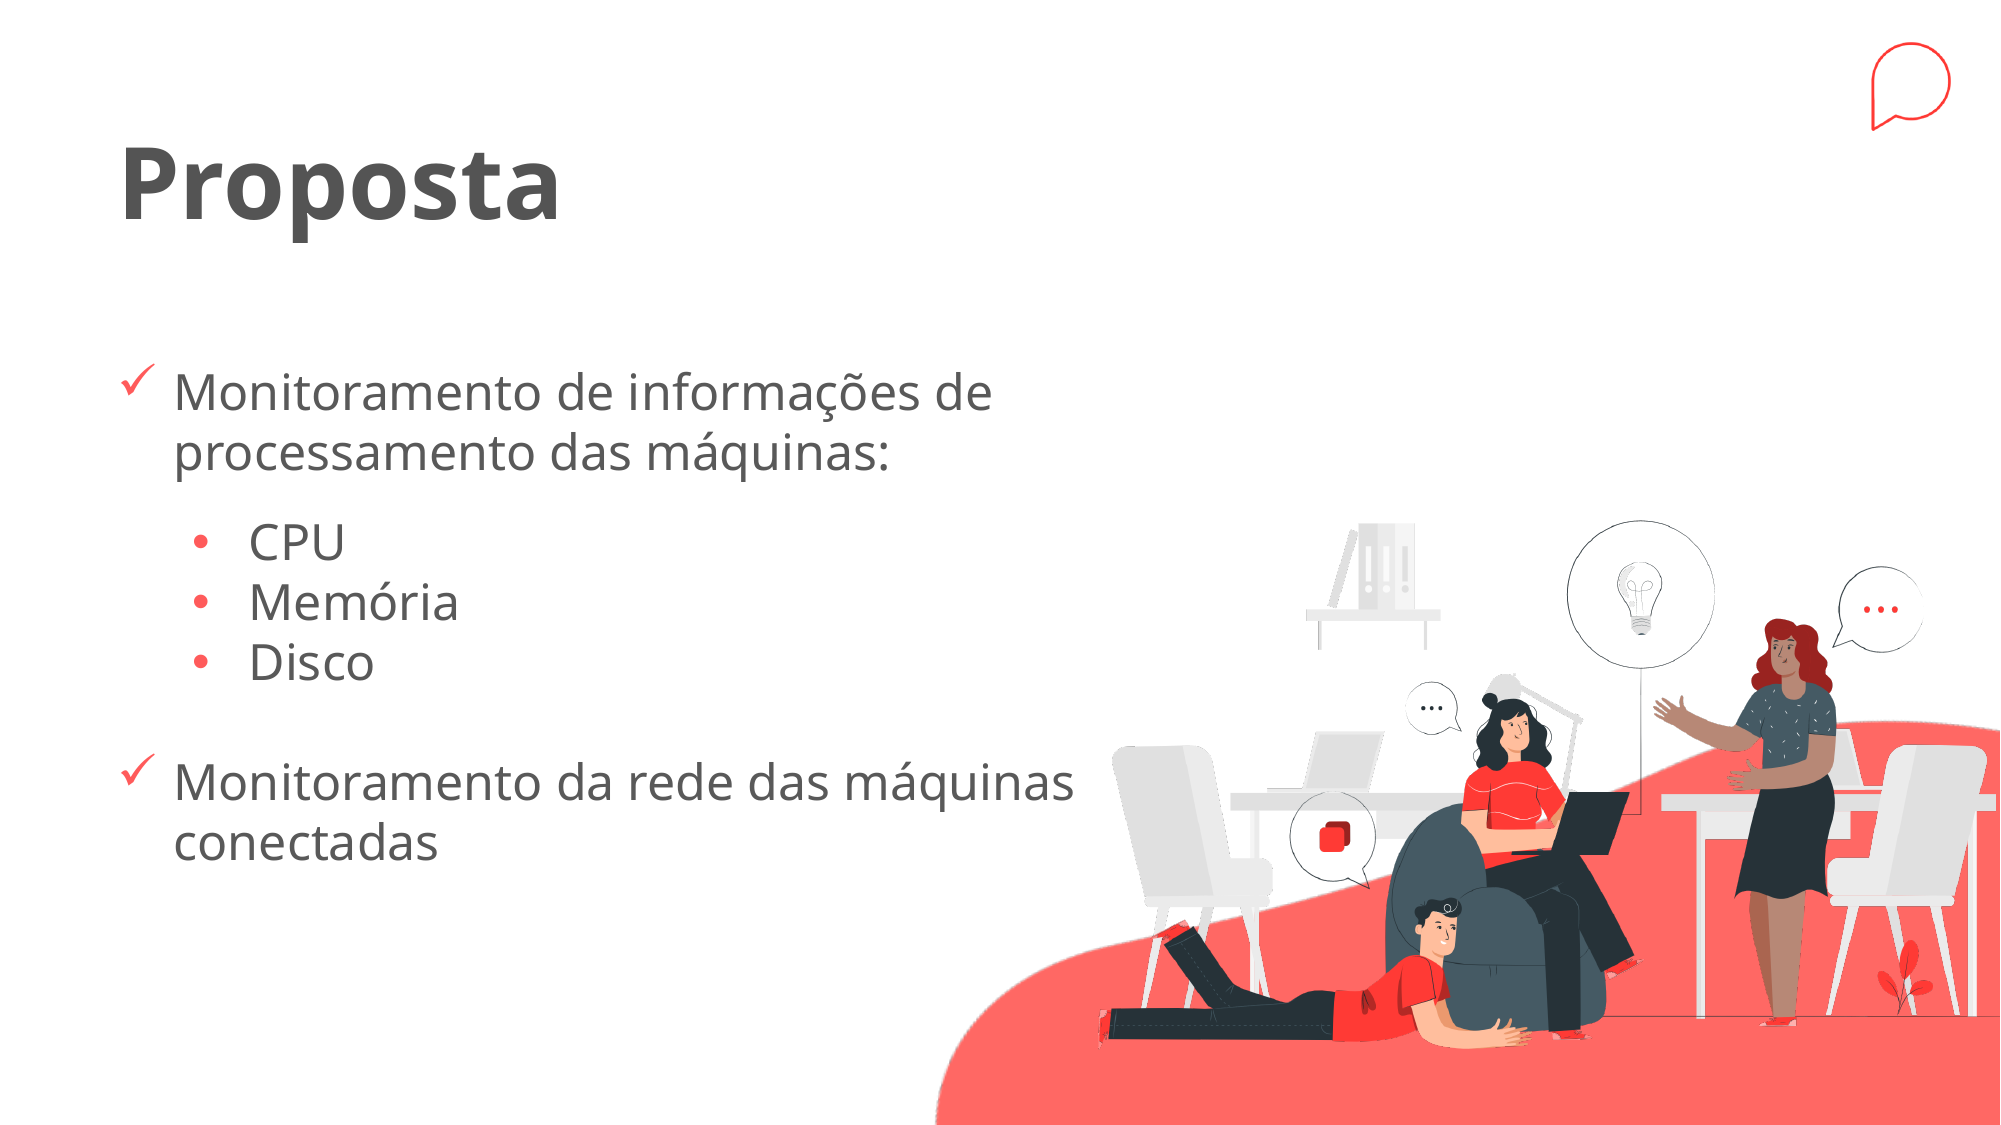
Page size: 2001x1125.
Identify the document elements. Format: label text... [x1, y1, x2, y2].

text_box Proposta [102, 111, 1193, 247]
picture [1871, 37, 1952, 133]
text_box Monitoramento de informações de processamento das máquinas: CPU Memória Disco Monitoramento da rede das máquinas conectadas [102, 353, 1032, 879]
picture [893, 248, 2000, 1125]
